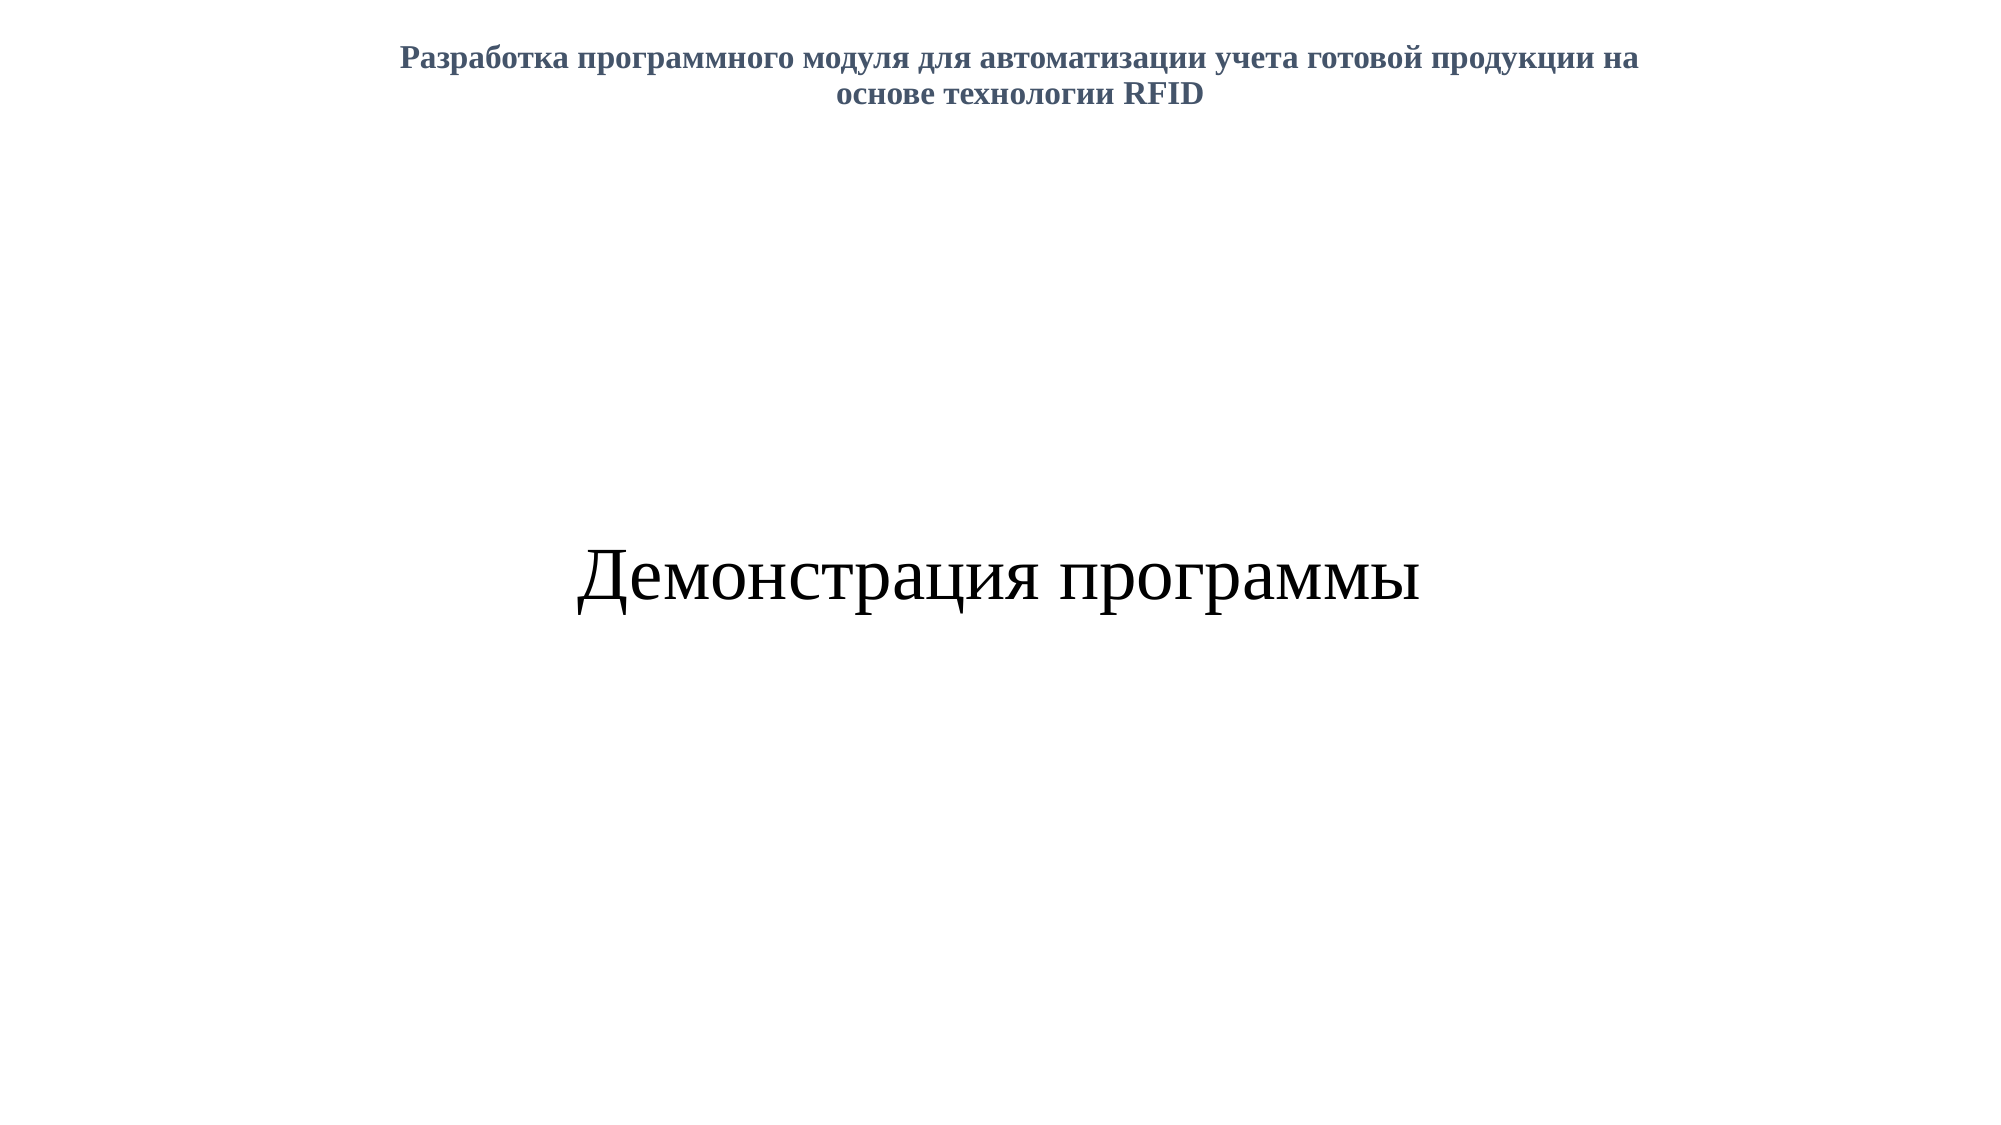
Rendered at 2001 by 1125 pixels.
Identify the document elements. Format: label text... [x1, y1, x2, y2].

list Демонстрация программы [324, 527, 1675, 686]
title Разработка программного модуля для автоматизации учета готовой продукции на основе технологии RFID [345, 24, 1696, 128]
